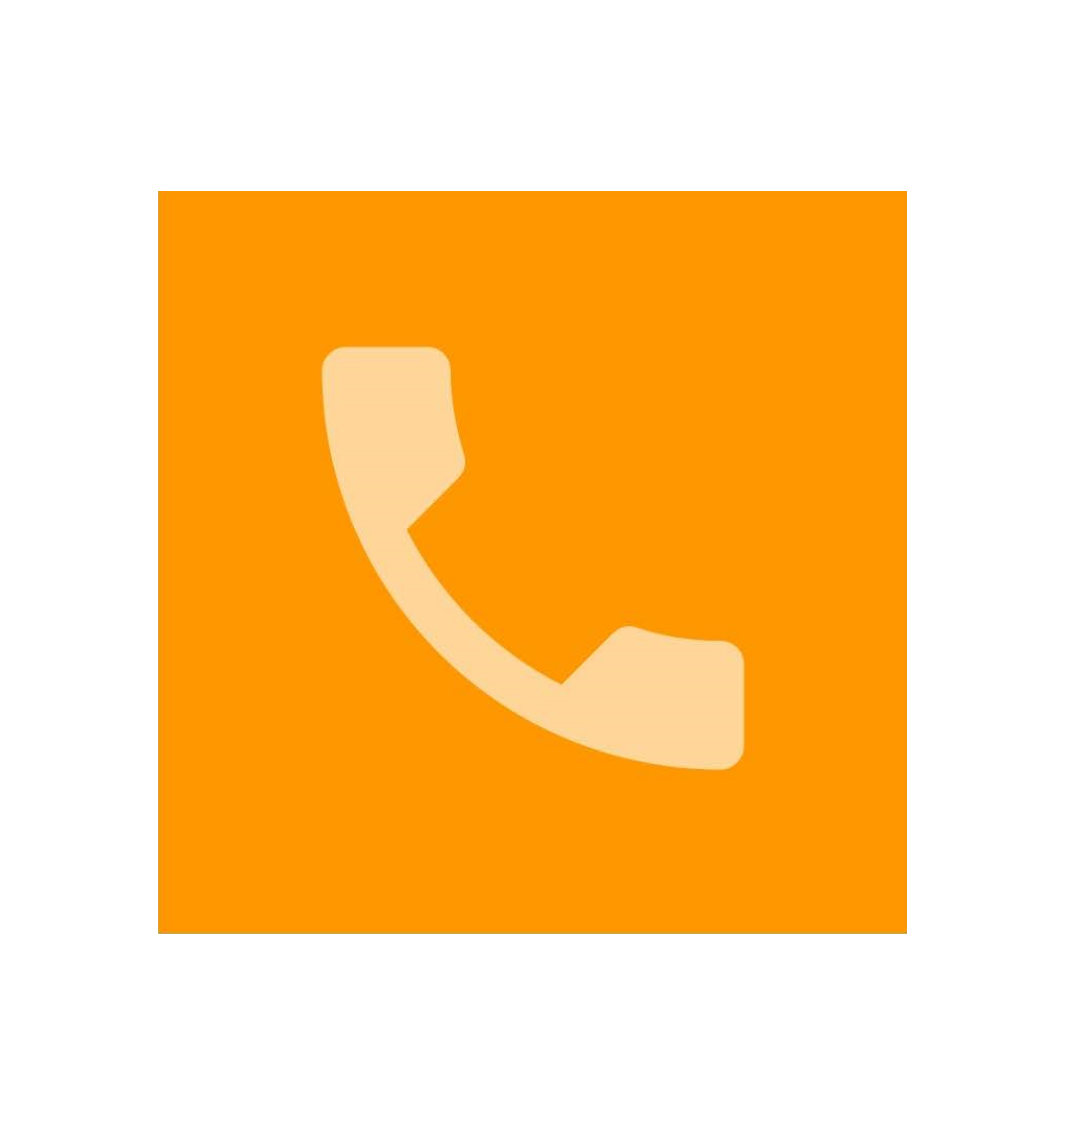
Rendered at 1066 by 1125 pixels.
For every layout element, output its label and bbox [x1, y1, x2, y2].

picture [157, 191, 908, 934]
